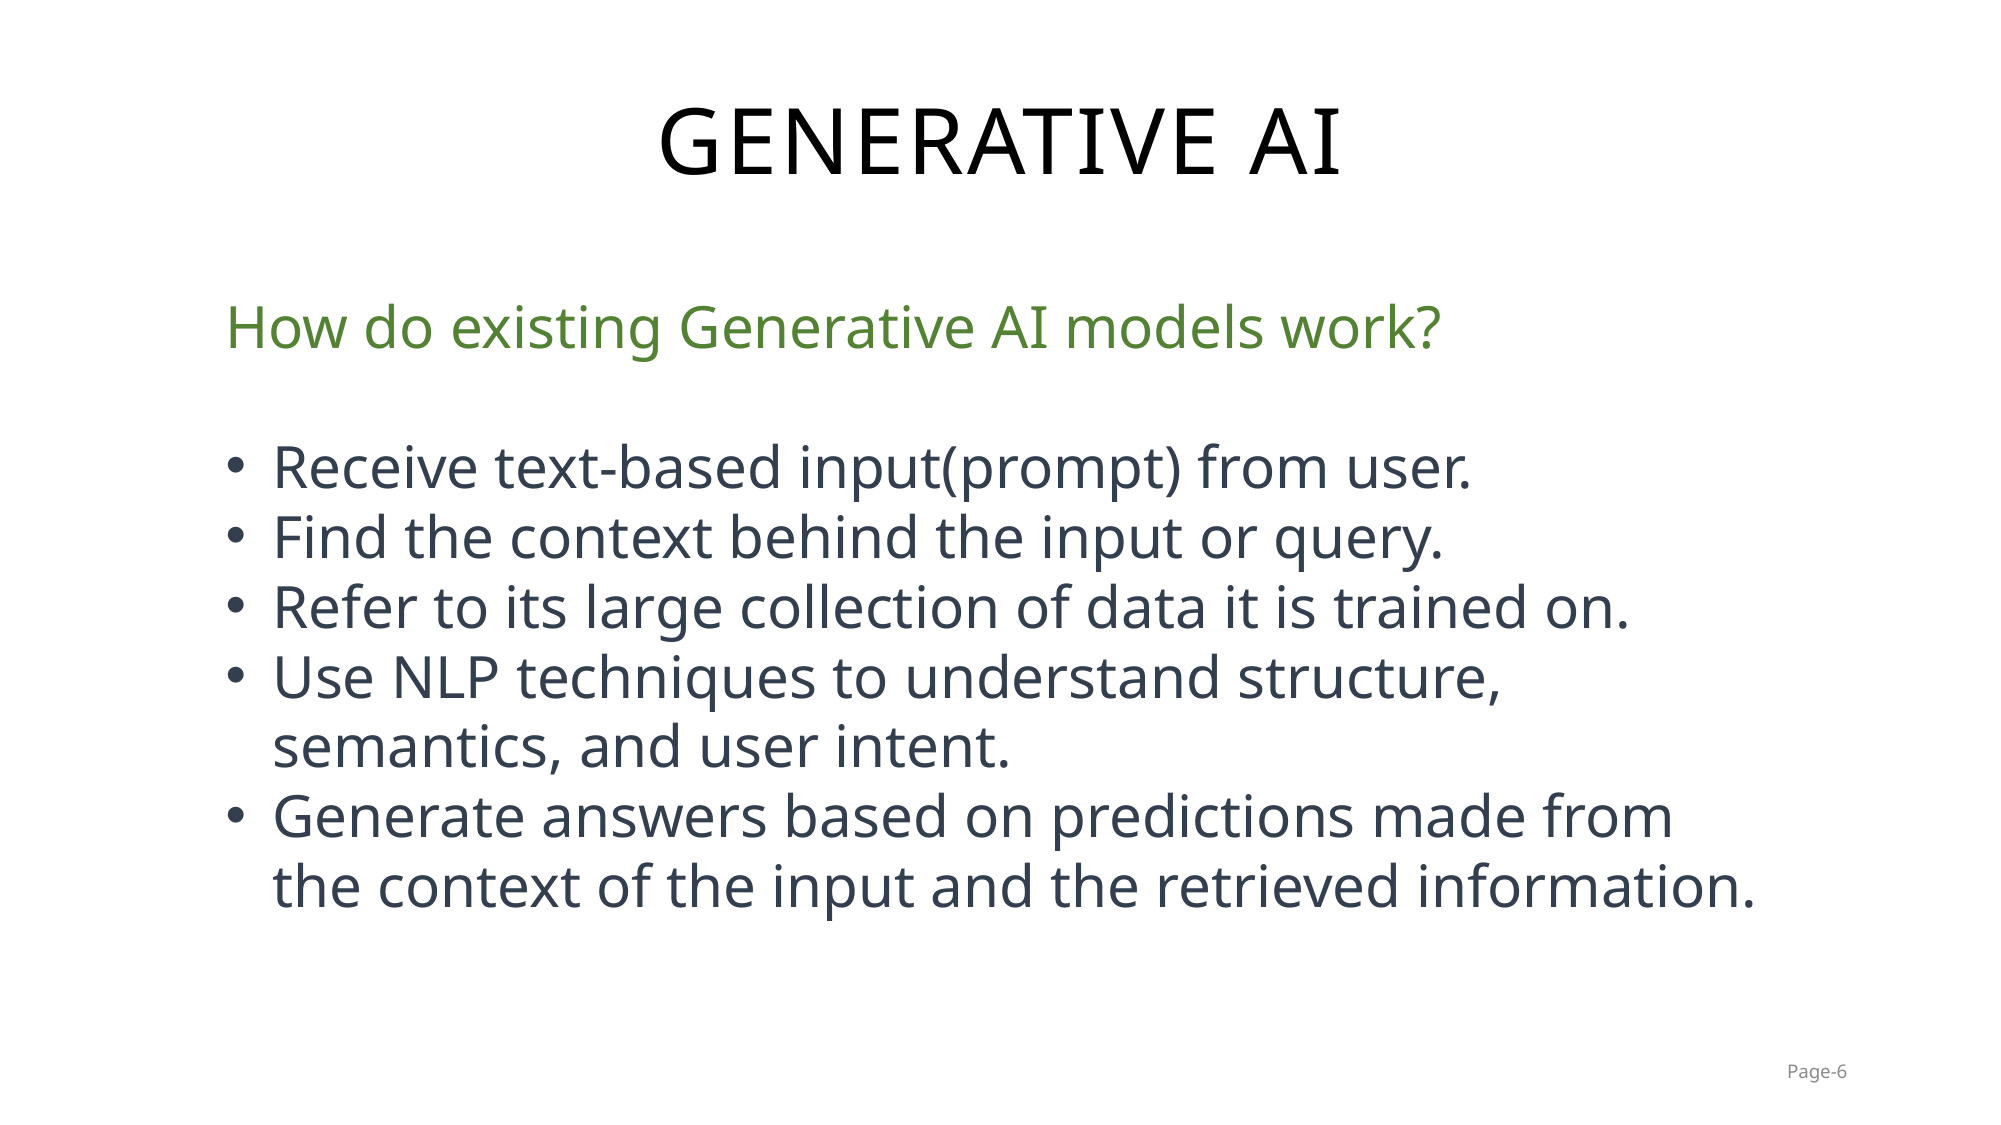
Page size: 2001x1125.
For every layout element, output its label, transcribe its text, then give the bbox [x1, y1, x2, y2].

text_box How do existing Generative AI models work? Receive text-based input(prompt) from user. Find the context behind the input or query. Refer to its large collection of data it is trained on. Use NLP techniques to understand structure, semantics, and user intent. Generate answers based on predictions made from the context of the input and the retrieved information. [210, 282, 1790, 928]
slide_number Page-6 [1412, 1042, 1863, 1103]
title Generative AI [137, 36, 1863, 255]
